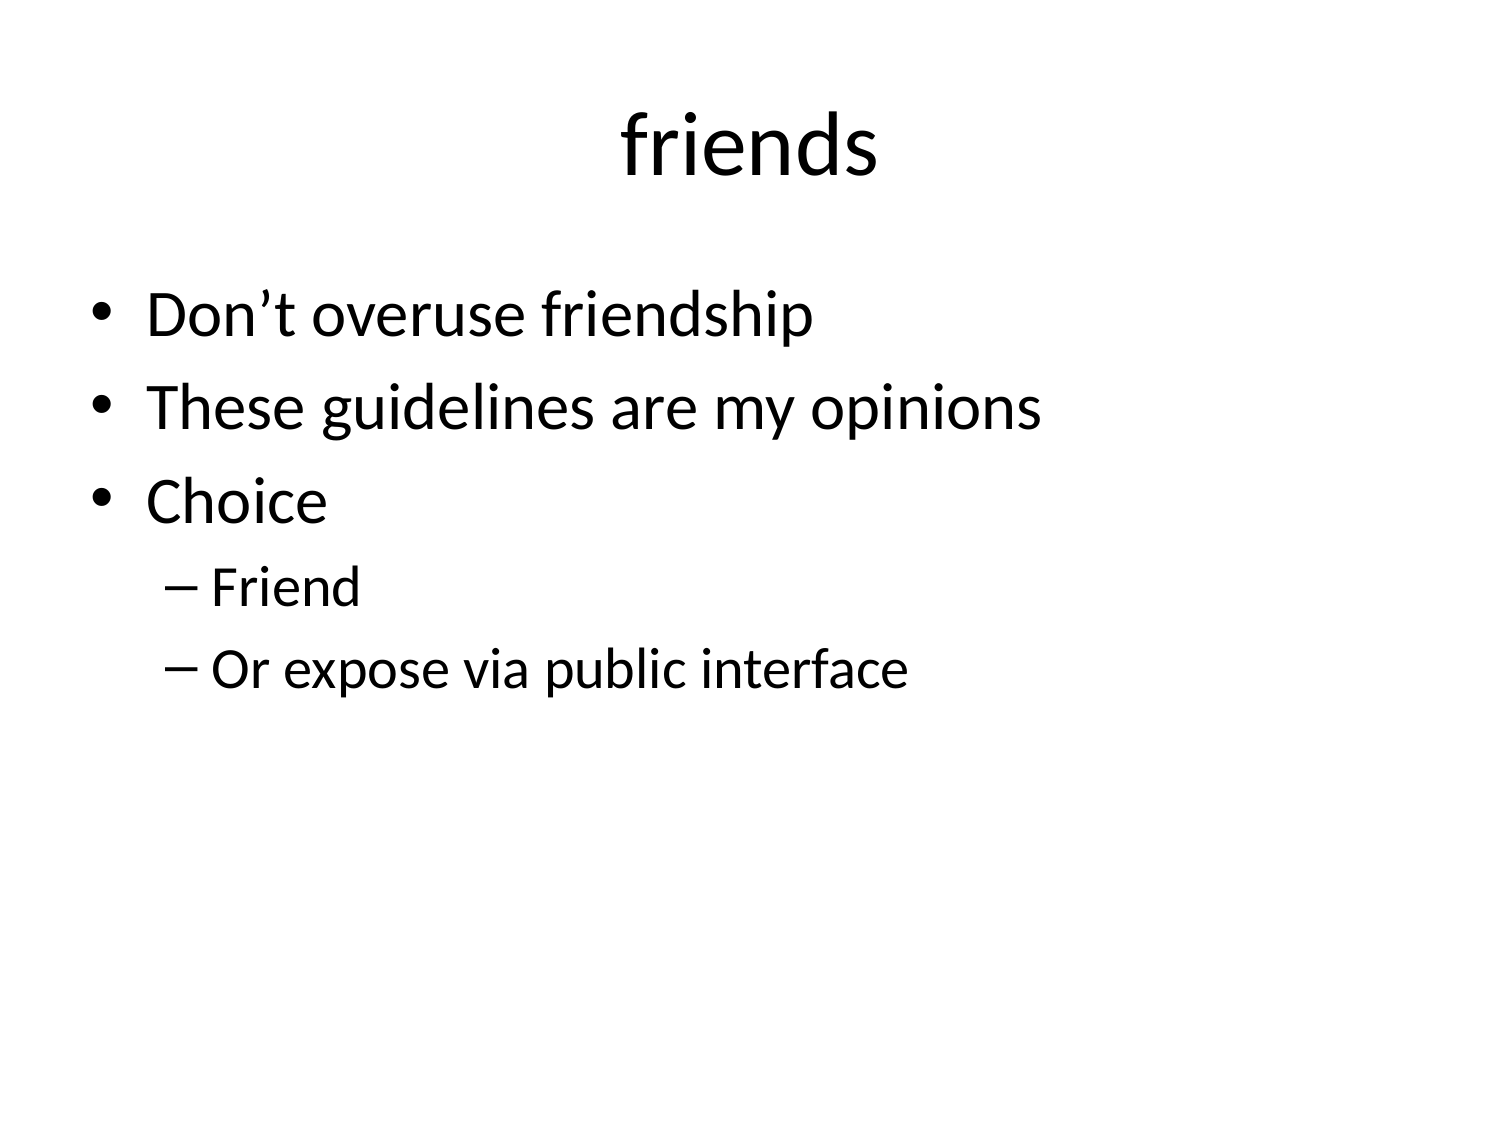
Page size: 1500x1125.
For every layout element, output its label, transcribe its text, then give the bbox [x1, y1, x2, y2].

list Don’t overuse friendship These guidelines are my opinions Choice Friend Or expose via public interface [75, 262, 1425, 1005]
title friends [75, 45, 1425, 233]
